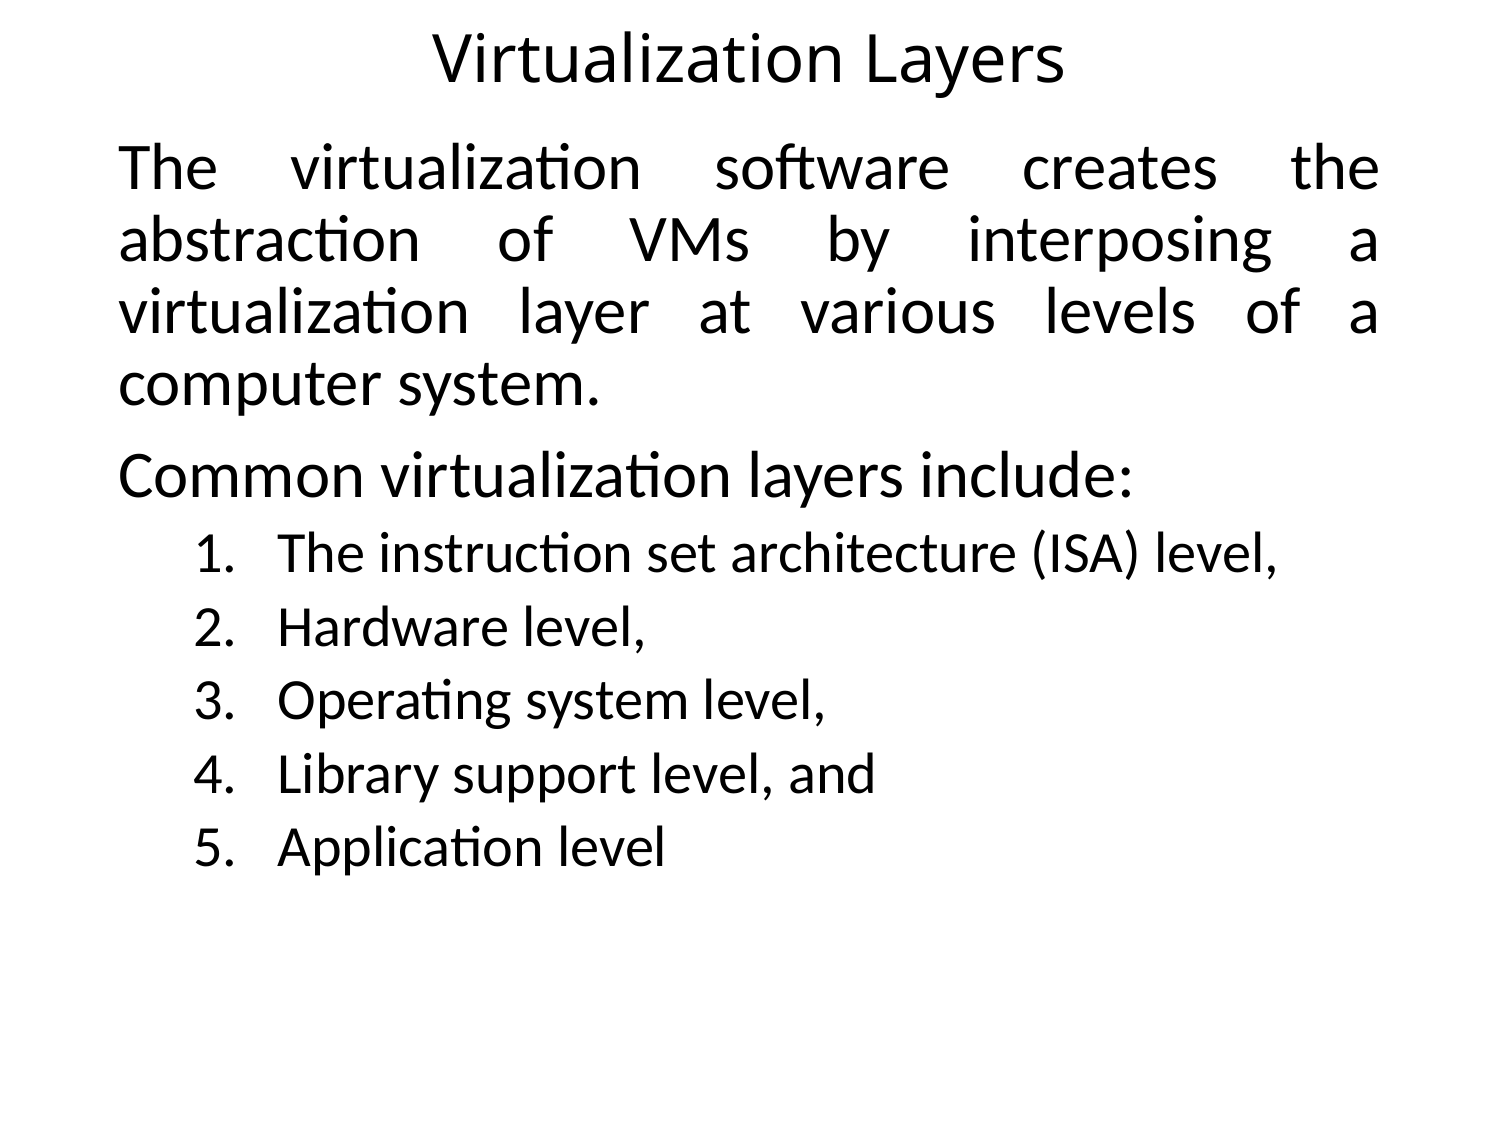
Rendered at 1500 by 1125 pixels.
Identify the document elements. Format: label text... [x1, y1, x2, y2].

title Virtualization Layers [103, 0, 1397, 125]
list The virtualization software creates the abstraction of VMs by interposing a virtualization layer at various levels of a computer system. Common virtualization layers include: The instruction set architecture (ISA) level, Hardware level, Operating system level, Library support level, and Application level [103, 125, 1397, 1014]
